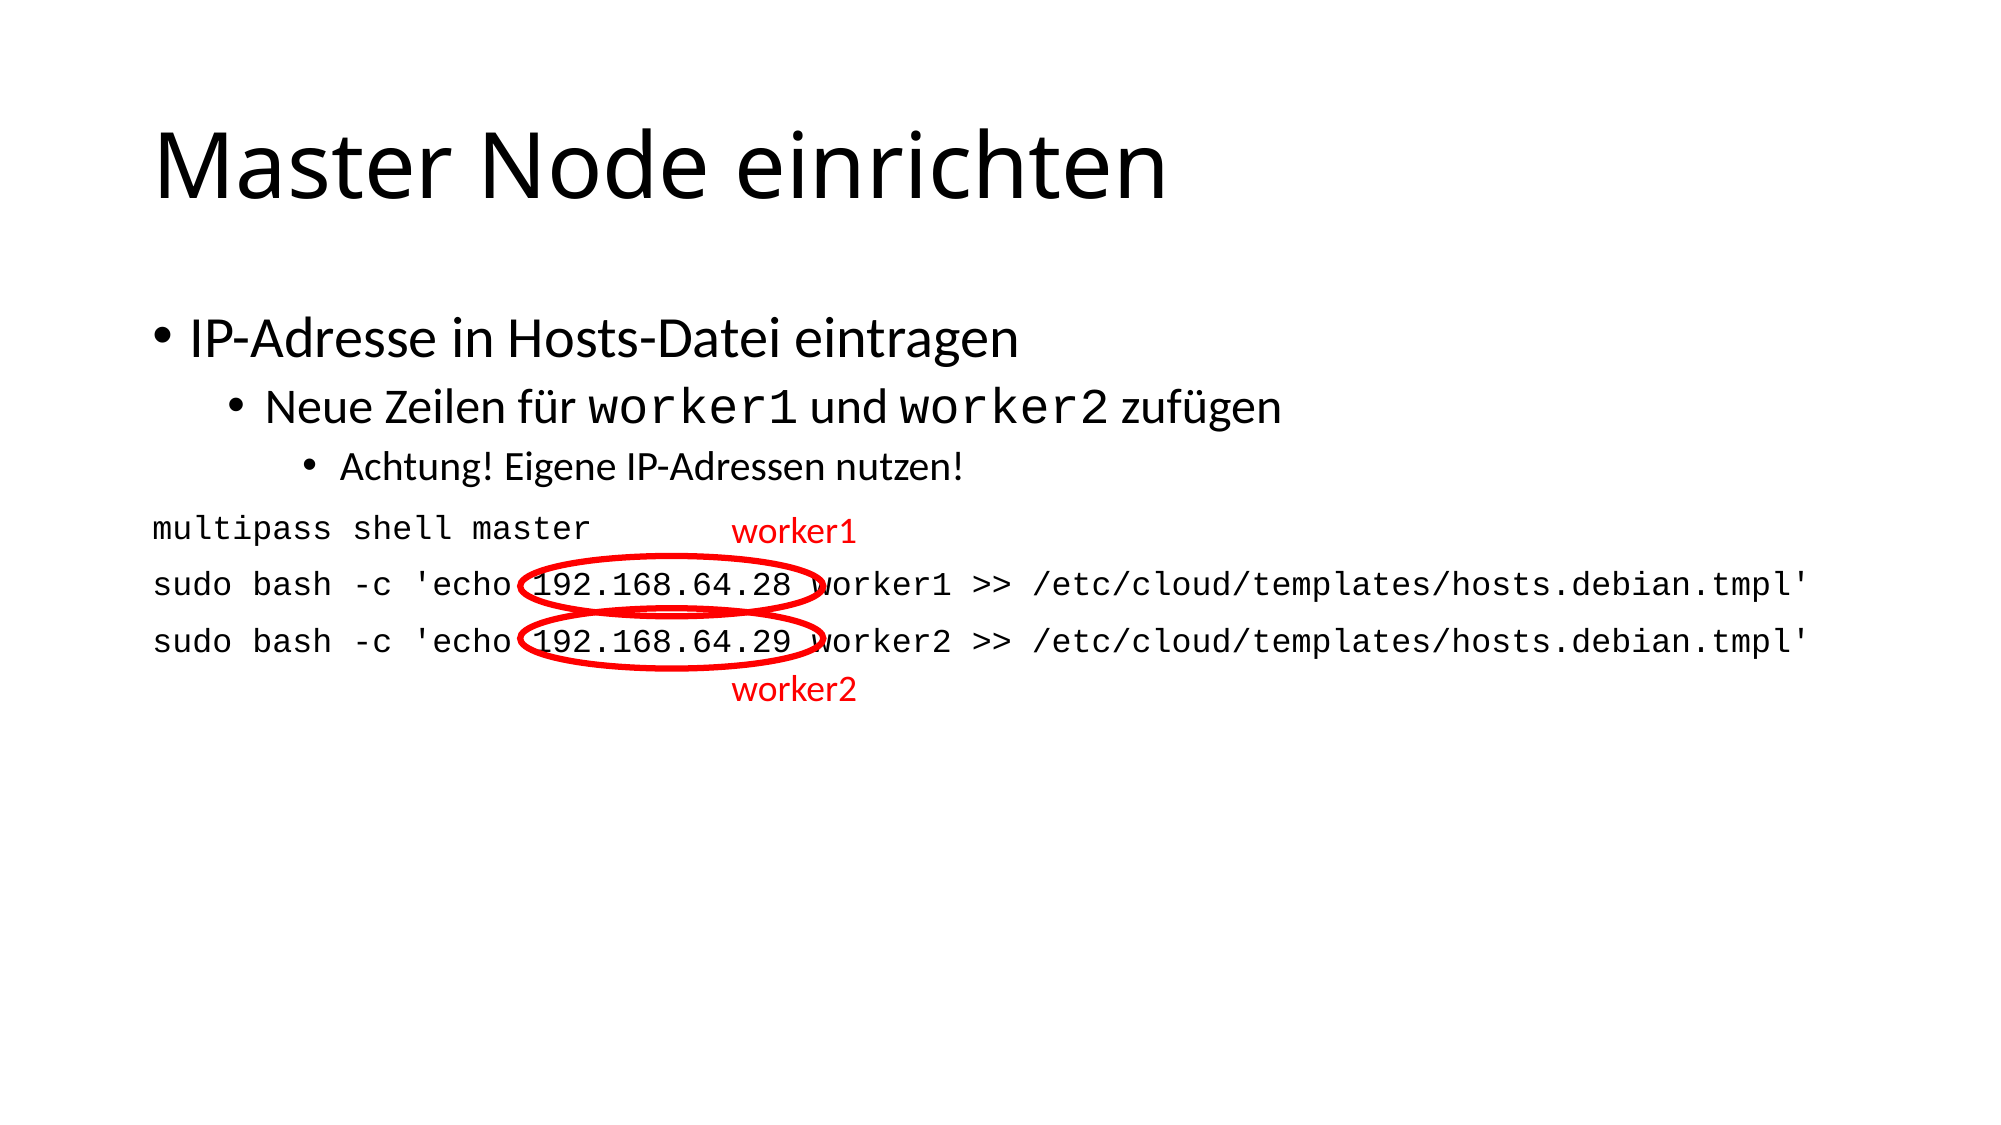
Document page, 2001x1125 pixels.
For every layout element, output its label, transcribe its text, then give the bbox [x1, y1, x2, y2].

text_box worker1 [716, 498, 873, 559]
text_box worker2 [716, 656, 873, 717]
title Master Node einrichten [137, 59, 1863, 278]
text_box [519, 607, 825, 670]
list IP-Adresse in Hosts-Datei eintragen Neue Zeilen für worker1 und worker2 zufügen Achtung! Eigene IP-Adressen nutzen! multipass shell master sudo bash -c 'echo 192.168.64.28 worker1 >> /etc/cloud/templates/hosts.debian.tmpl' sudo bash -c 'echo 192.168.64.29 worker2 >> /etc/cloud/templates/hosts.debian.tmpl' [137, 299, 1863, 1014]
text_box [519, 554, 825, 612]
